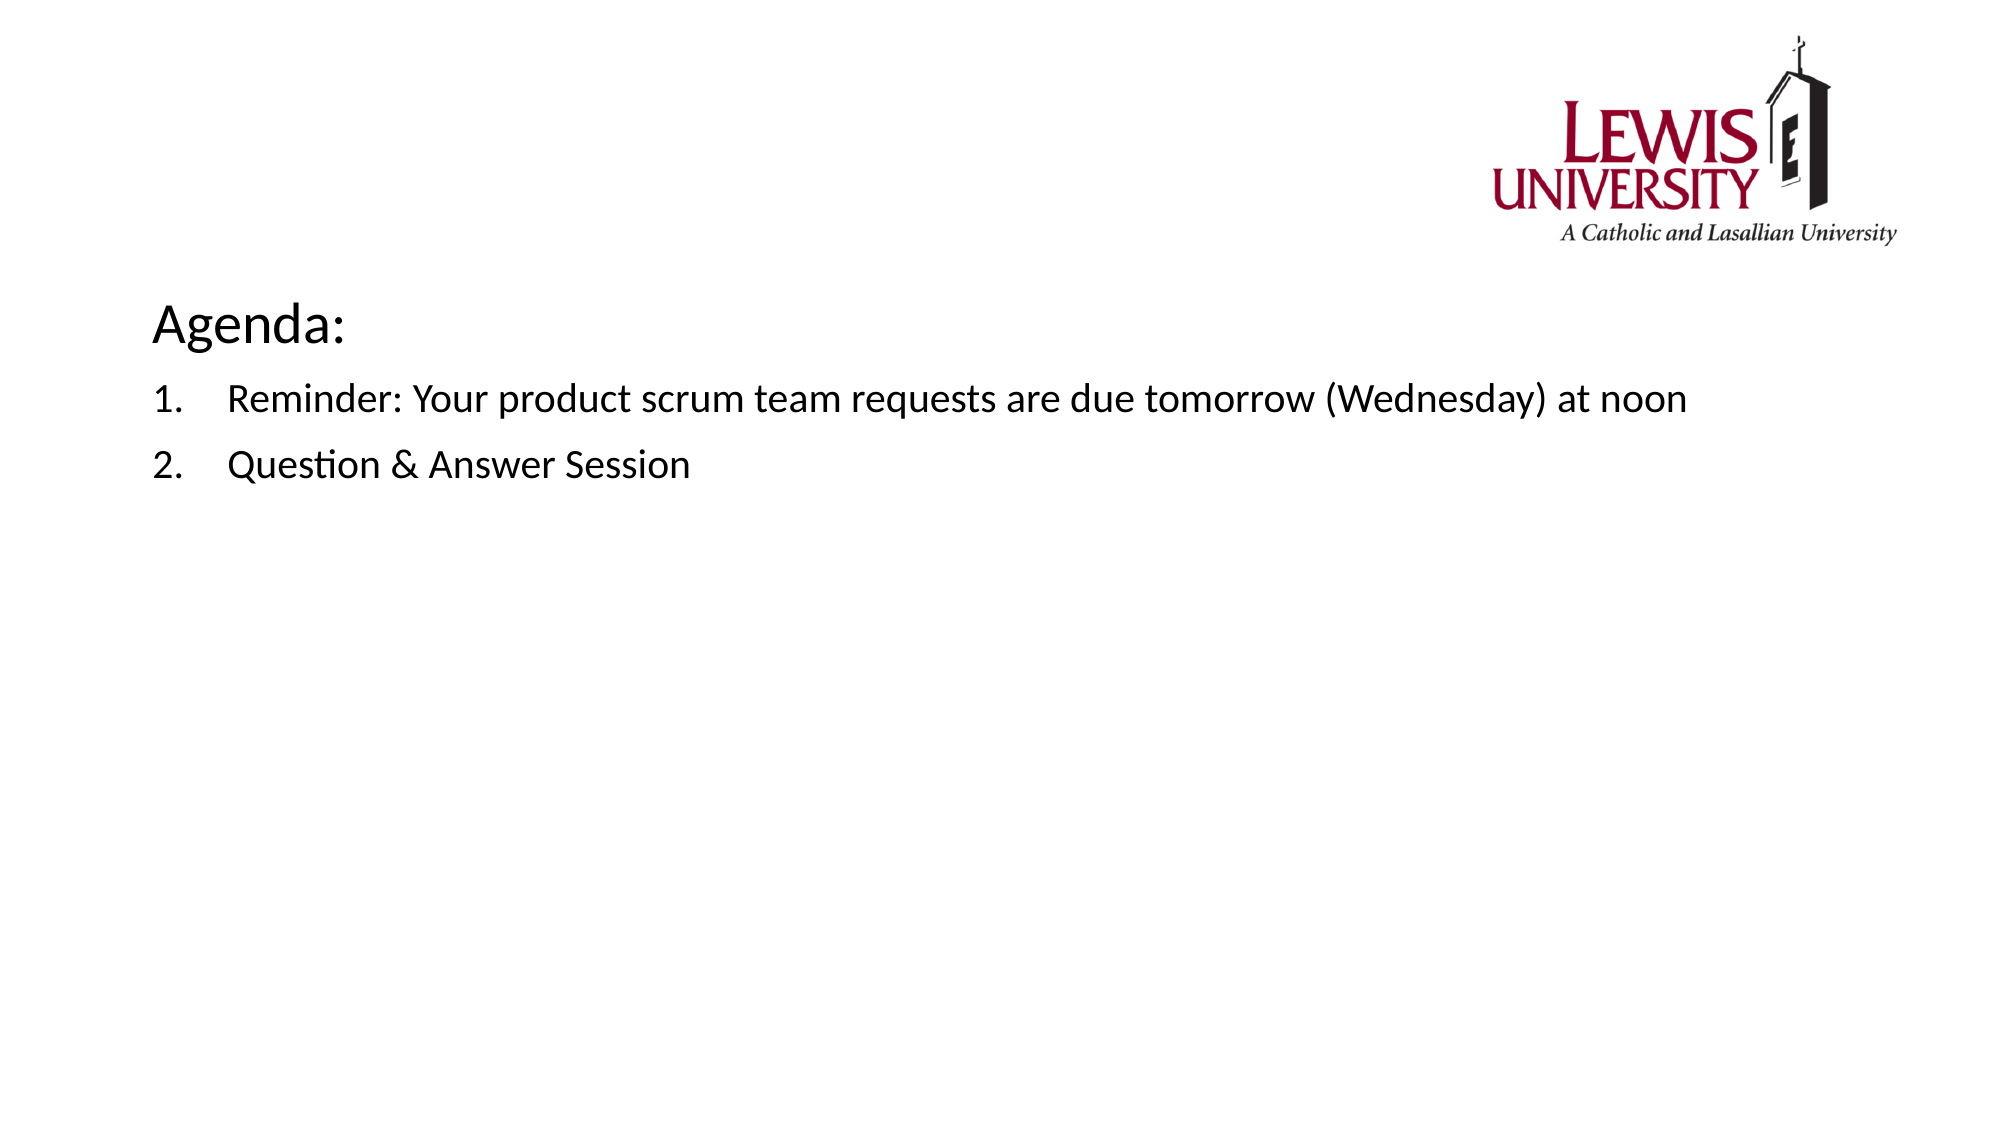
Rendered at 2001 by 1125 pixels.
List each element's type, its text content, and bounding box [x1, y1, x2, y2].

picture [1466, 25, 1903, 250]
list Agenda: Reminder: Your product scrum team requests are due tomorrow (Wednesday) at noon Question & Answer Session [137, 285, 1863, 1014]
